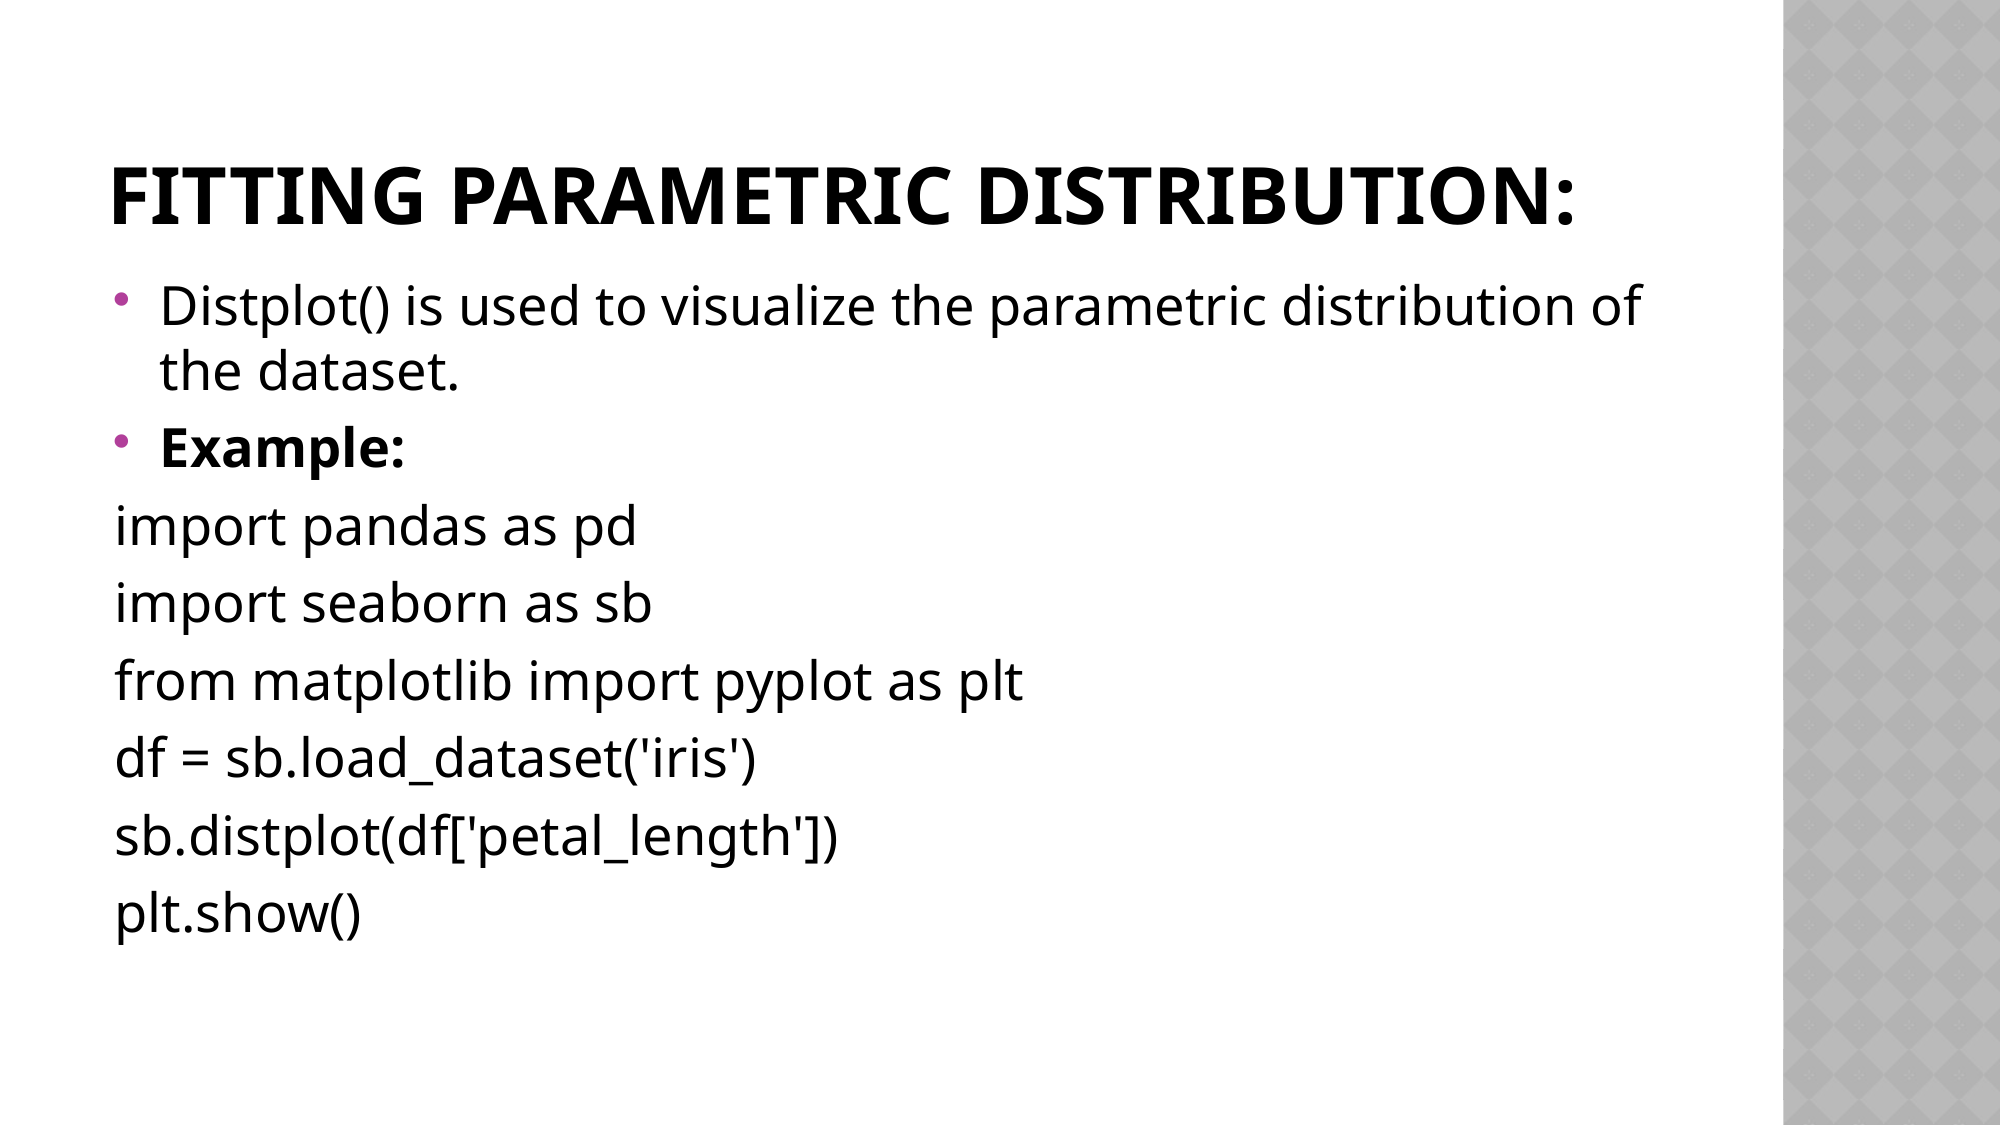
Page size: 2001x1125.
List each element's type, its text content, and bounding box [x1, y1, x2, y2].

list Distplot() is used to visualize the parametric distribution of the dataset. Example: import pandas as pd import seaborn as sb from matplotlib import pyplot as plt df = sb.load_dataset('iris') sb.distplot(df['petal_length']) plt.show() [99, 264, 1684, 1059]
title FITTING PARAMETRIC DISTRIBUTION: [99, 52, 1684, 240]
